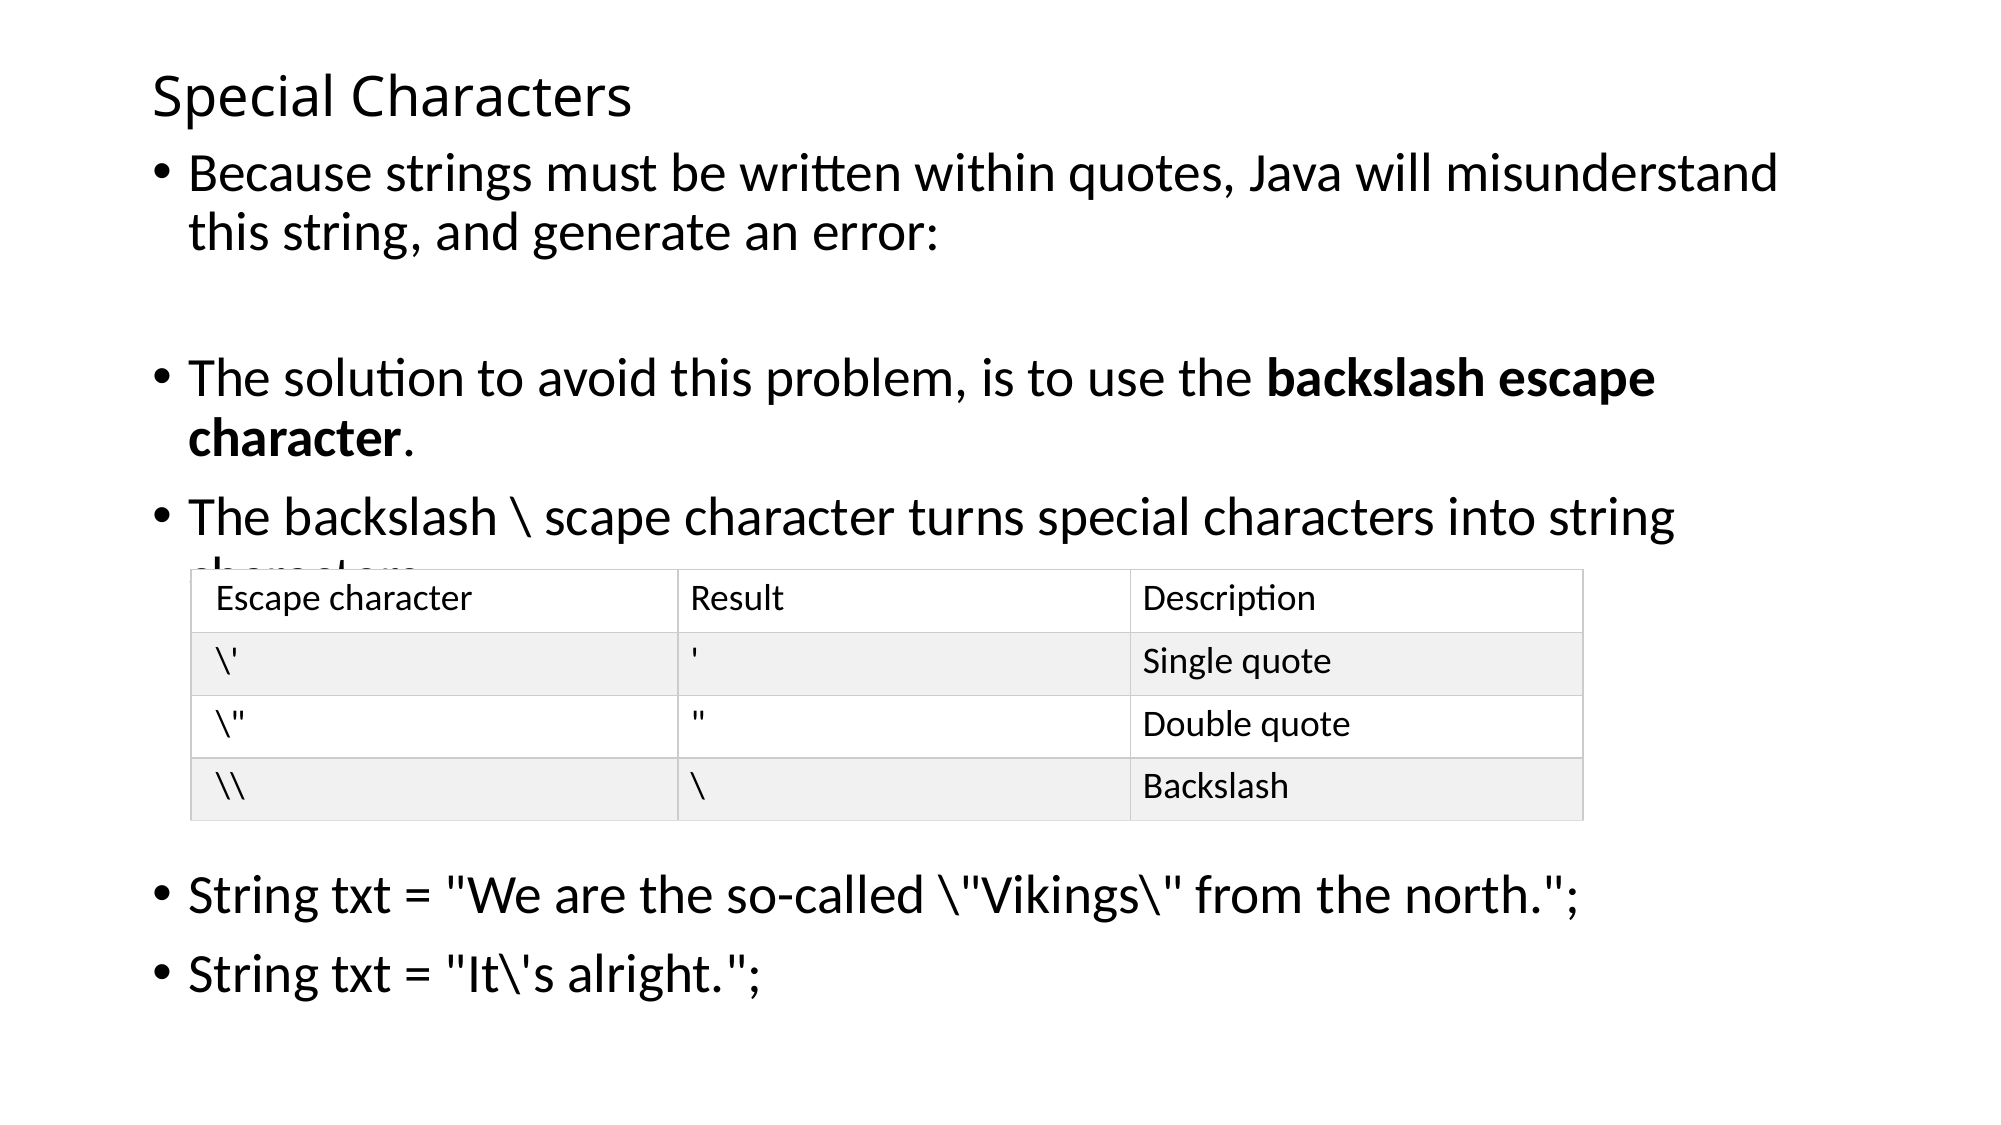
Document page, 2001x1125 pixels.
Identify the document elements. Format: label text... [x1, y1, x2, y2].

table_header Description [1131, 570, 1582, 632]
table_cell \ [679, 759, 1130, 820]
table_cell Double quote [1131, 696, 1582, 757]
table_cell \' [192, 633, 677, 695]
list Because strings must be written within quotes, Java will misunderstand this string, and generate an error: The solution to avoid this problem, is to use the backslash escape character. The backslash \ scape character turns special characters into string characters: String txt = "We are the so-called \"Vikings\" from the north."; String txt = "It\'s alright."; [137, 136, 1863, 1014]
table_header Result [679, 570, 1130, 632]
table_header Escape character [192, 570, 677, 632]
table_cell Single quote [1131, 633, 1582, 695]
table_cell \" [192, 696, 677, 757]
title Special Characters [137, 59, 1863, 136]
table_cell ' [679, 633, 1130, 695]
table_cell " [679, 696, 1130, 757]
table_cell \\ [192, 759, 677, 820]
table_cell Backslash [1131, 759, 1582, 820]
